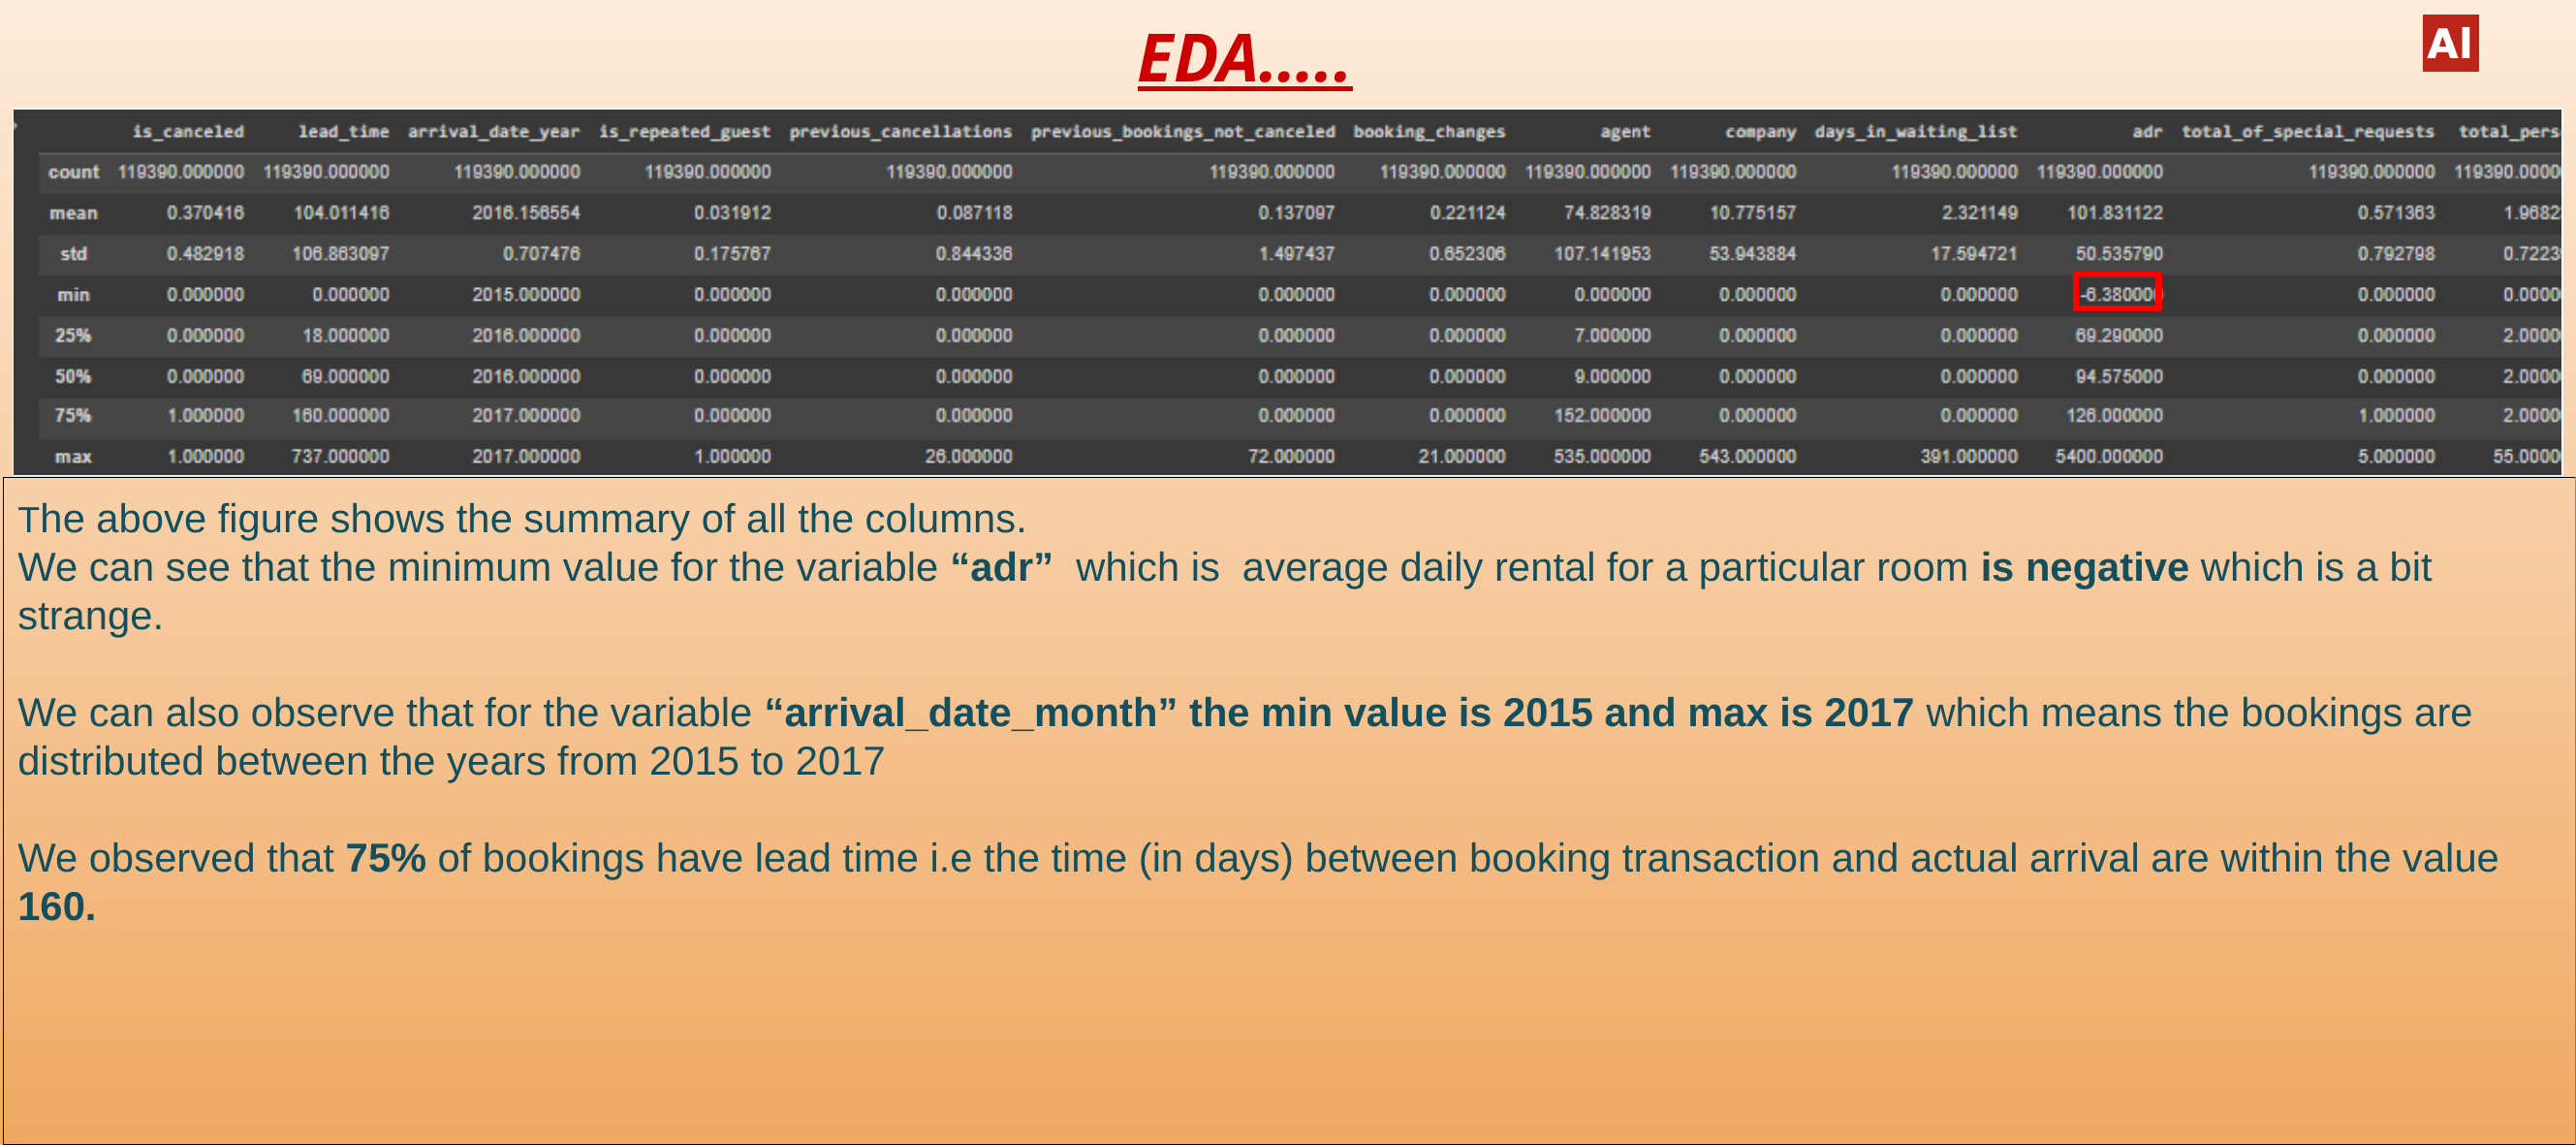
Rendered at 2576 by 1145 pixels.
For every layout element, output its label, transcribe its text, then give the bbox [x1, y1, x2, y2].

subtitle The above figure shows the summary of all the columns. We can see that the minimum value for the variable “adr” which is average daily rental for a particular room is negative which is a bit strange. We can also observe that for the variable “arrival_date_month” the min value is 2015 and max is 2017 which means the bookings are distributed between the years from 2015 to 2017 We observed that 75% of bookings have lead time i.e the time (in days) between booking transaction and actual arrival are within the value 160. [3, 477, 2576, 1145]
title EDA….. [45, 0, 2445, 107]
picture [13, 109, 2562, 476]
picture [2445, 15, 2479, 72]
